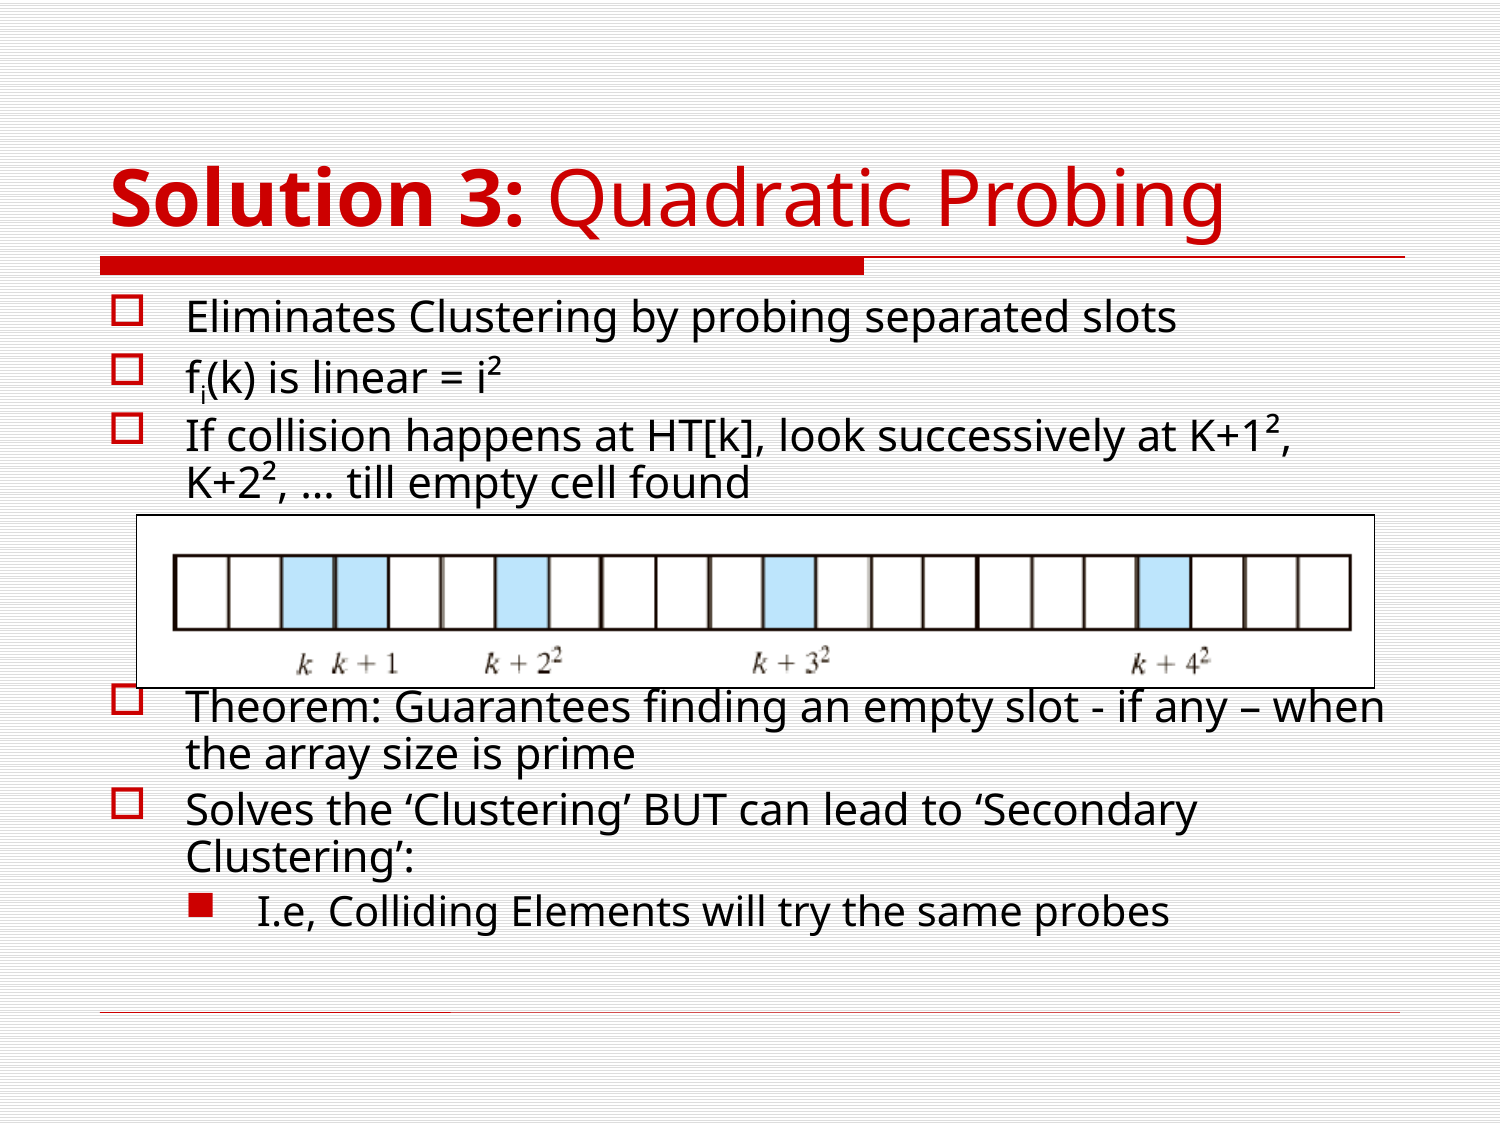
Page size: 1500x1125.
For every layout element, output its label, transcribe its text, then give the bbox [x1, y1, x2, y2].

list Eliminates Clustering by probing separated slots fi(k) is linear = i² If collision happens at HT[k], look successively at K+1², K+2², … till empty cell found Theorem: Guarantees finding an empty slot - if any – when the array size is prime Solves the ‘Clustering’ BUT can lead to ‘Secondary Clustering’: I.e, Colliding Elements will try the same probes [92, 287, 1406, 988]
picture [137, 515, 1374, 688]
title Solution 3: Quadratic Probing [93, 49, 1407, 250]
